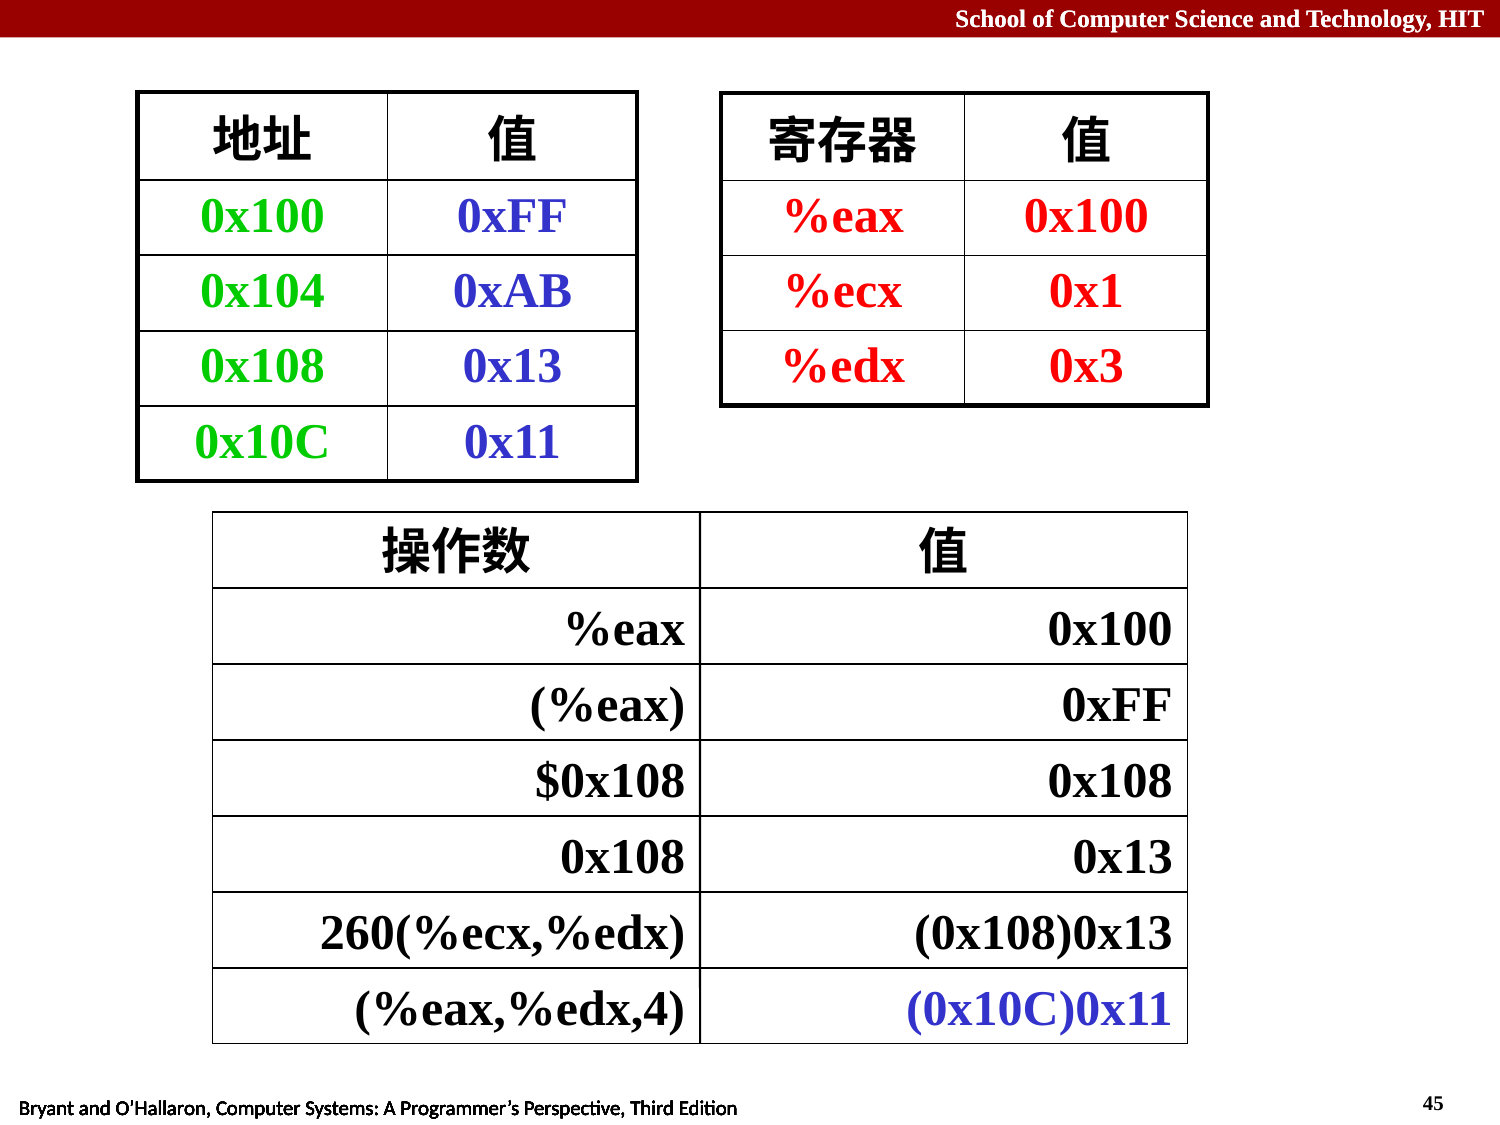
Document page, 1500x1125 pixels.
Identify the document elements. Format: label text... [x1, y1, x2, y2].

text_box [212, 511, 1188, 1045]
table_cell 0xAB [388, 256, 635, 330]
table_cell 0x100 [140, 181, 387, 254]
table_header 值 [965, 95, 1206, 180]
table_cell 0x13 [388, 332, 635, 405]
title [61, 60, 1488, 187]
table_cell 0x11 [388, 407, 635, 479]
table_header 寄存器 [723, 95, 964, 180]
table_cell 0x10C [140, 407, 387, 479]
table_header 值 [388, 94, 635, 179]
list [64, 223, 1476, 1088]
table_cell 0x100 [965, 181, 1206, 255]
table_cell 0x108 [140, 332, 387, 405]
table_header 地址 [140, 94, 387, 179]
table_cell 0x1 [965, 256, 1206, 330]
table_cell %edx [723, 331, 964, 403]
table_cell 0x104 [140, 256, 387, 330]
table_cell %ecx [723, 256, 964, 330]
table_cell %eax [723, 181, 964, 255]
table_cell 0x3 [965, 331, 1206, 403]
table_cell 0xFF [388, 181, 635, 254]
